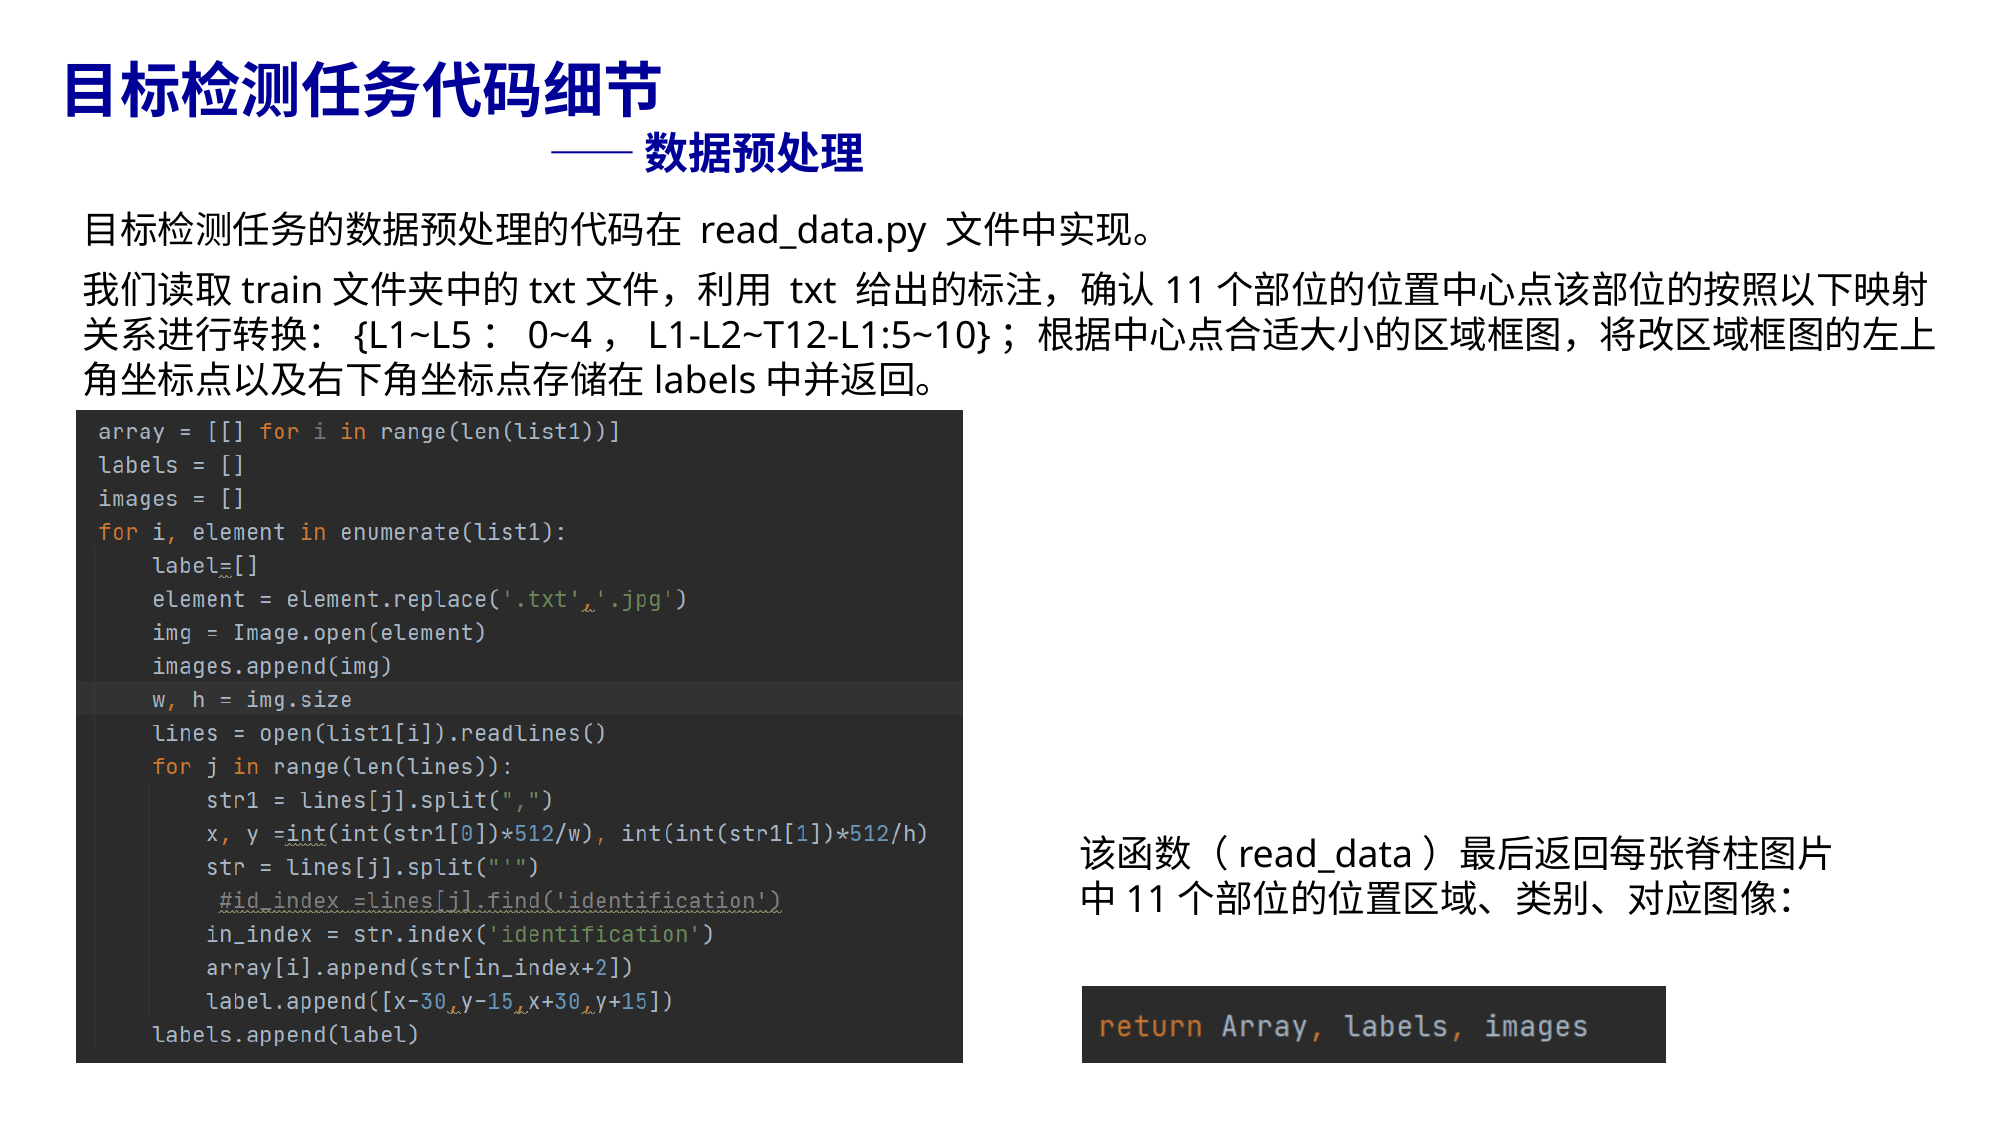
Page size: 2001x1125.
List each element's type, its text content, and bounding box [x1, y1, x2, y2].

picture [76, 410, 963, 1063]
text_box 目标检测任务代码细节 ——数据预处理 [44, 44, 1949, 186]
text_box 该函数（read_data）最后返回每张脊柱图片中11个部位的位置区域、类别、对应图像： [1064, 822, 1879, 973]
text_box 目标检测任务的数据预处理的代码在 read_data.py 文件中实现。 [67, 198, 1816, 259]
picture [1082, 986, 1666, 1063]
